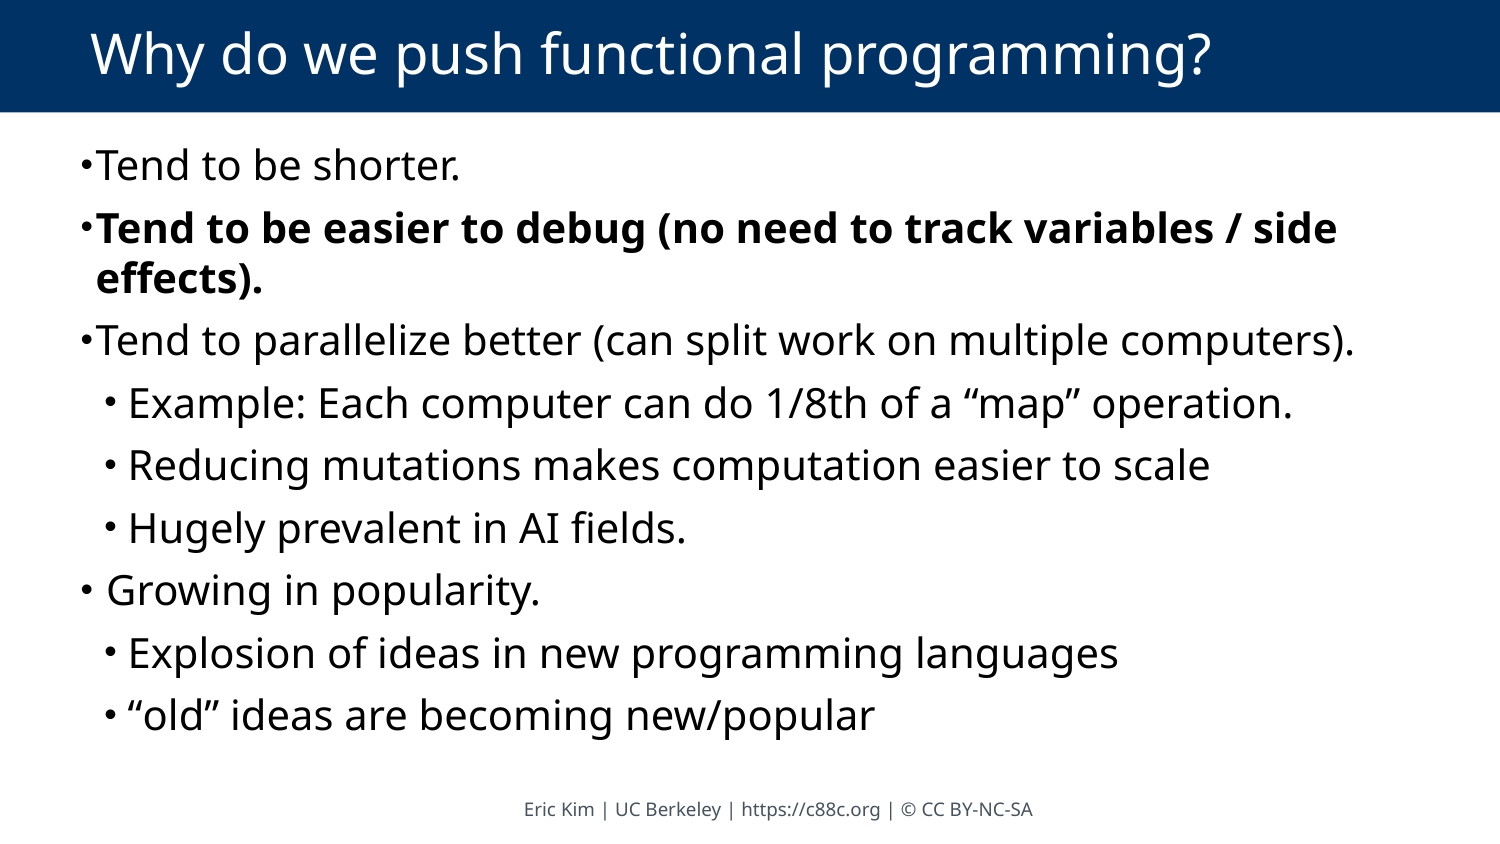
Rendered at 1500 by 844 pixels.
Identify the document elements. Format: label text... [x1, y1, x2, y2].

list Tend to be shorter. Tend to be easier to debug (no need to track variables / side effects). Tend to parallelize better (can split work on multiple computers). Example: Each computer can do 1/8th of a “map” operation. Reducing mutations makes computation easier to scale Hugely prevalent in AI fields. Growing in popularity. Explosion of ideas in new programming languages “old” ideas are becoming new/popular [65, 131, 1464, 779]
footer Eric Kim | UC Berkeley | https://c88c.org | © CC BY-NC-SA [496, 791, 1060, 830]
title Why do we push functional programming? [0, 0, 1500, 115]
